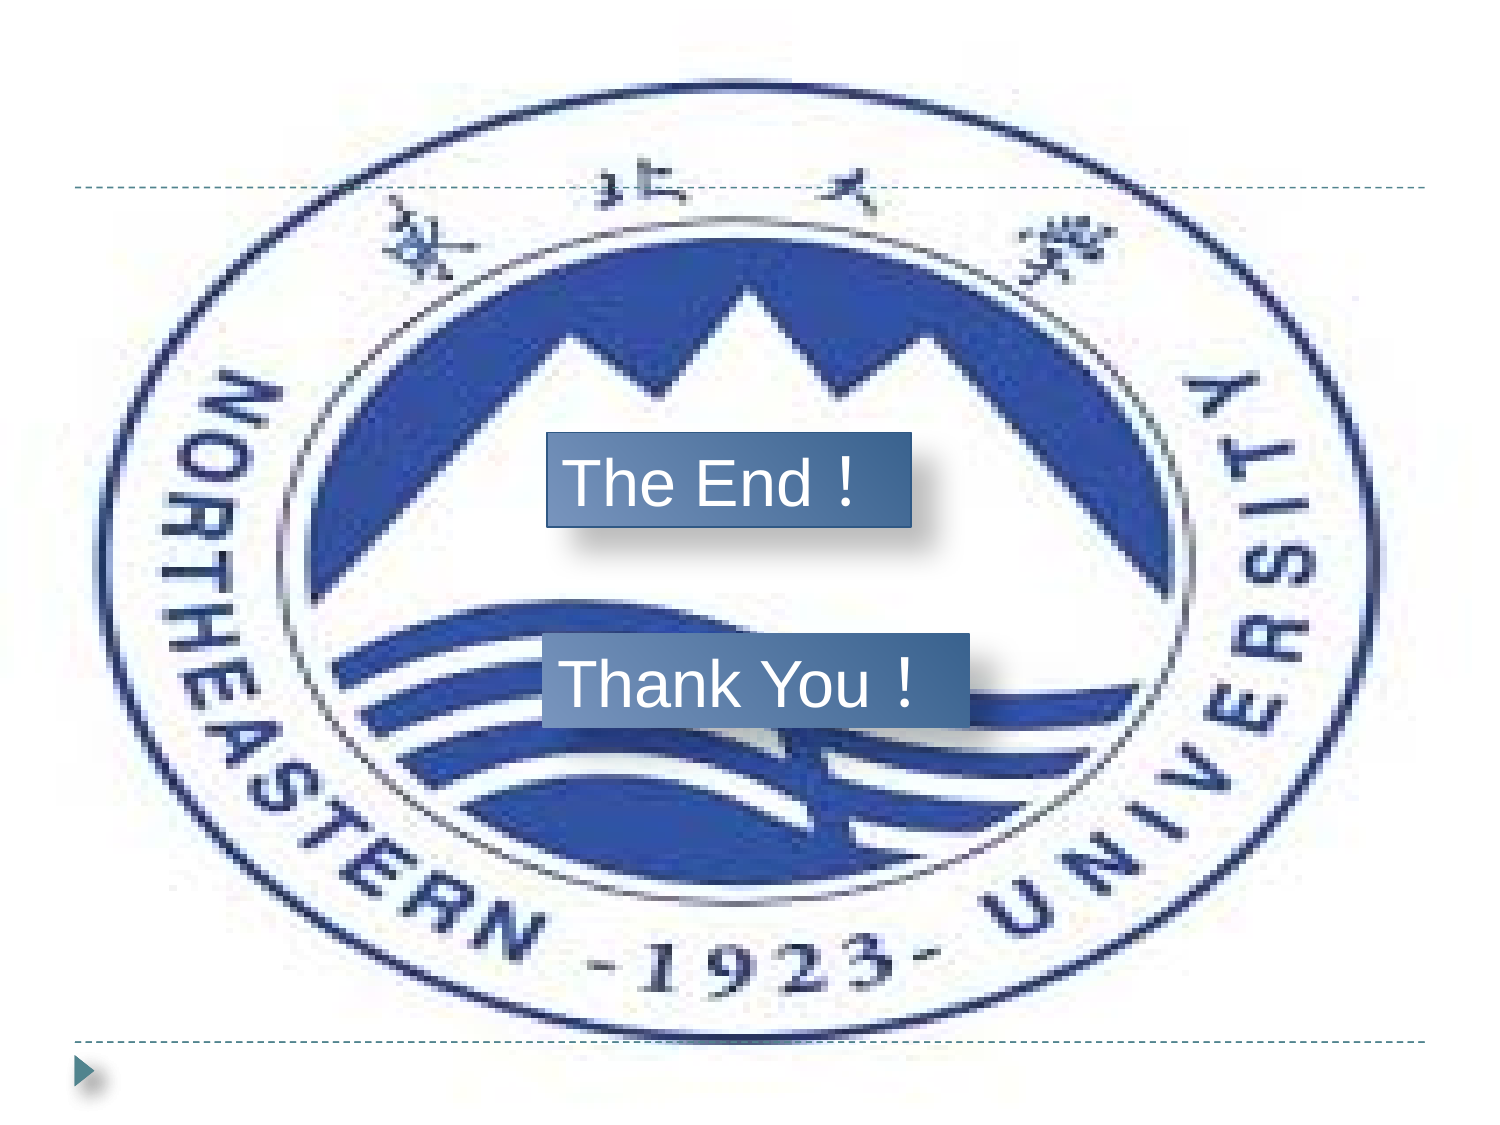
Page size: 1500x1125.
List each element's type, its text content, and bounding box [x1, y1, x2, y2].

text_box Thank You！ [542, 633, 970, 728]
picture [0, 0, 1500, 1125]
text_box The End！ [546, 432, 912, 528]
